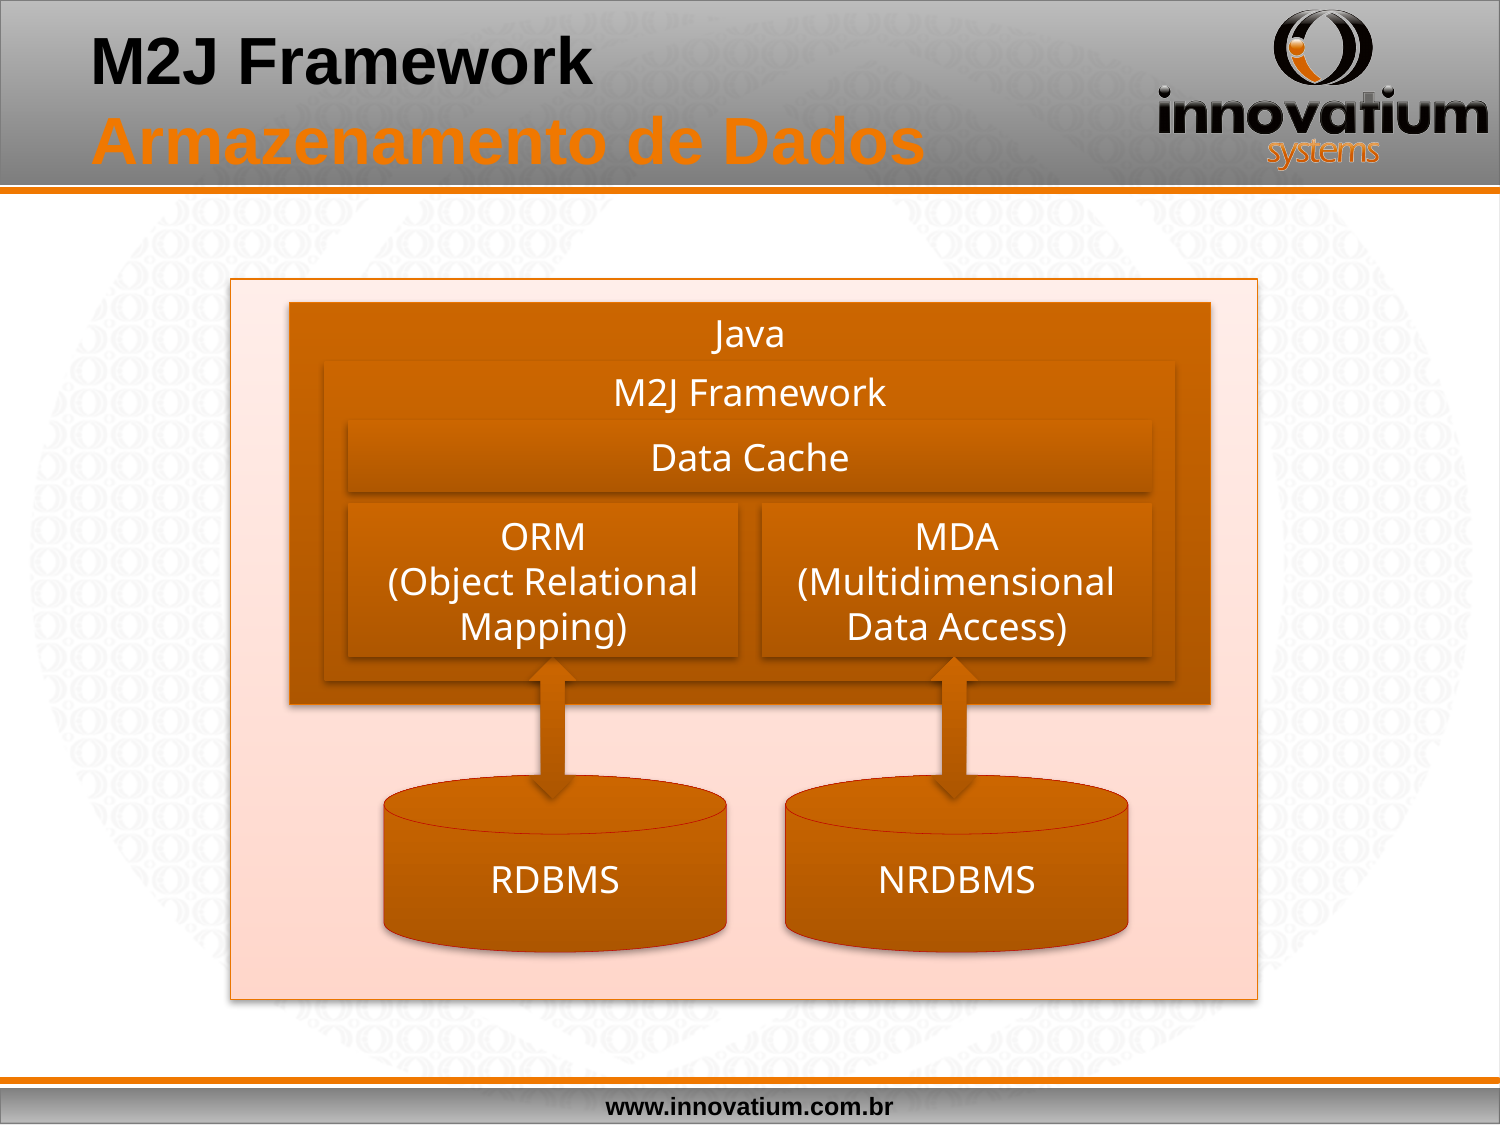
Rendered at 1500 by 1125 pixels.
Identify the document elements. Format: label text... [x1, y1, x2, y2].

text_box Java [289, 302, 1211, 705]
picture [1425, 3, 1496, 177]
text_box ORM (Object Relational Mapping) [348, 503, 739, 657]
text_box [930, 656, 978, 799]
text_box RDBMS [383, 775, 727, 953]
title M2J Framework Armazenamento de Dados [75, 0, 1425, 201]
text_box [230, 278, 1258, 1000]
text_box [529, 667, 577, 799]
text_box NRDBMS [785, 775, 1129, 953]
text_box Data Cache [348, 420, 1152, 492]
text_box M2J Framework [324, 361, 1176, 681]
text_box MDA (Multidimensional Data Access) [761, 503, 1152, 657]
